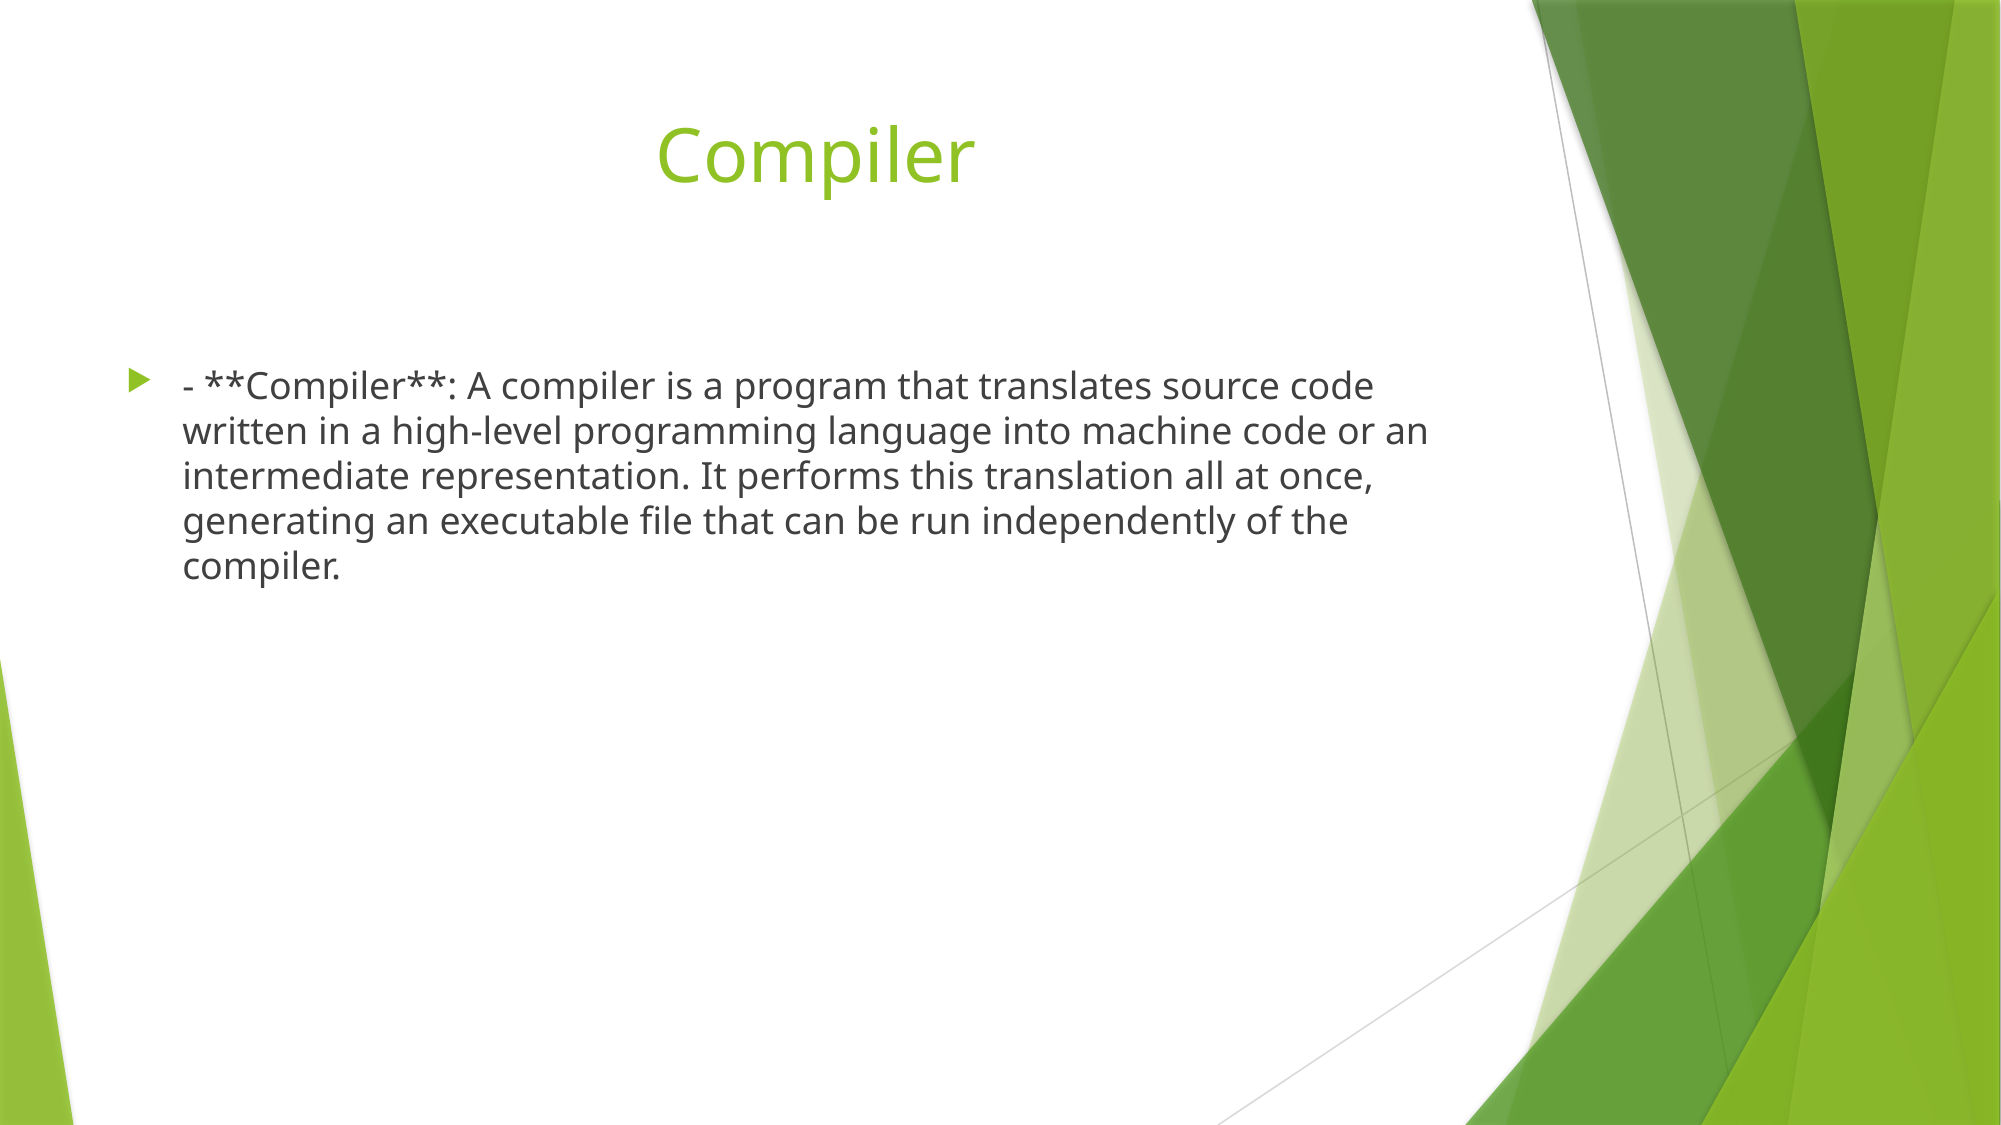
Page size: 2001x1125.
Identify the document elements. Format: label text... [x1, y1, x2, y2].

list - **Compiler**: A compiler is a program that translates source code written in a high-level programming language into machine code or an intermediate representation. It performs this translation all at once, generating an executable file that can be run independently of the compiler. [111, 354, 1522, 992]
title Compiler [111, 99, 1522, 317]
